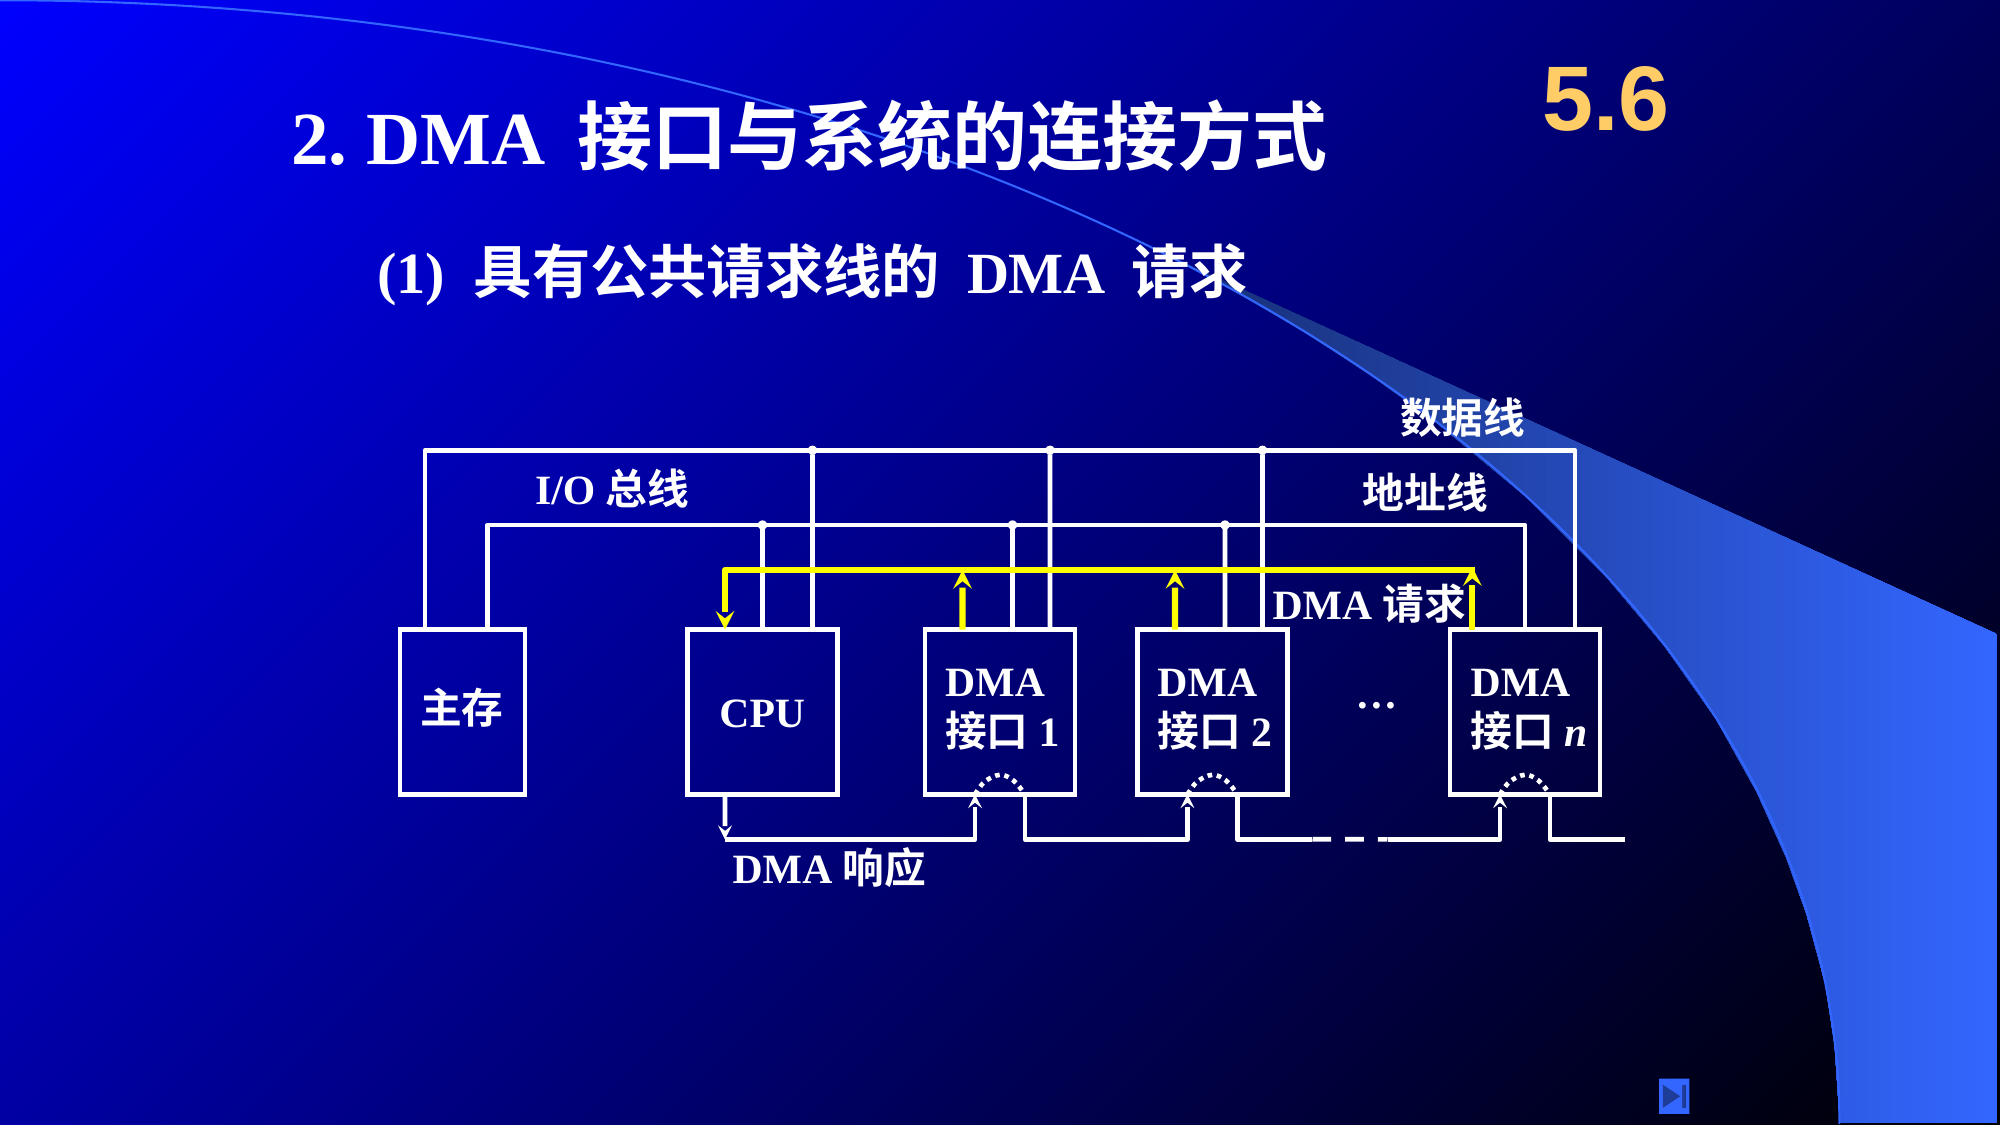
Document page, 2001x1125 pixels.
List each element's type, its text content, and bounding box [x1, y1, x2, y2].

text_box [399, 384, 1625, 900]
text_box [1659, 1078, 1690, 1114]
text_box (1) 具有公共请求线的 DMA 请求 [362, 227, 1350, 313]
text_box 2. DMA 接口与系统的连接方式 [276, 82, 1343, 187]
text_box 5.6 [1512, 24, 1700, 163]
